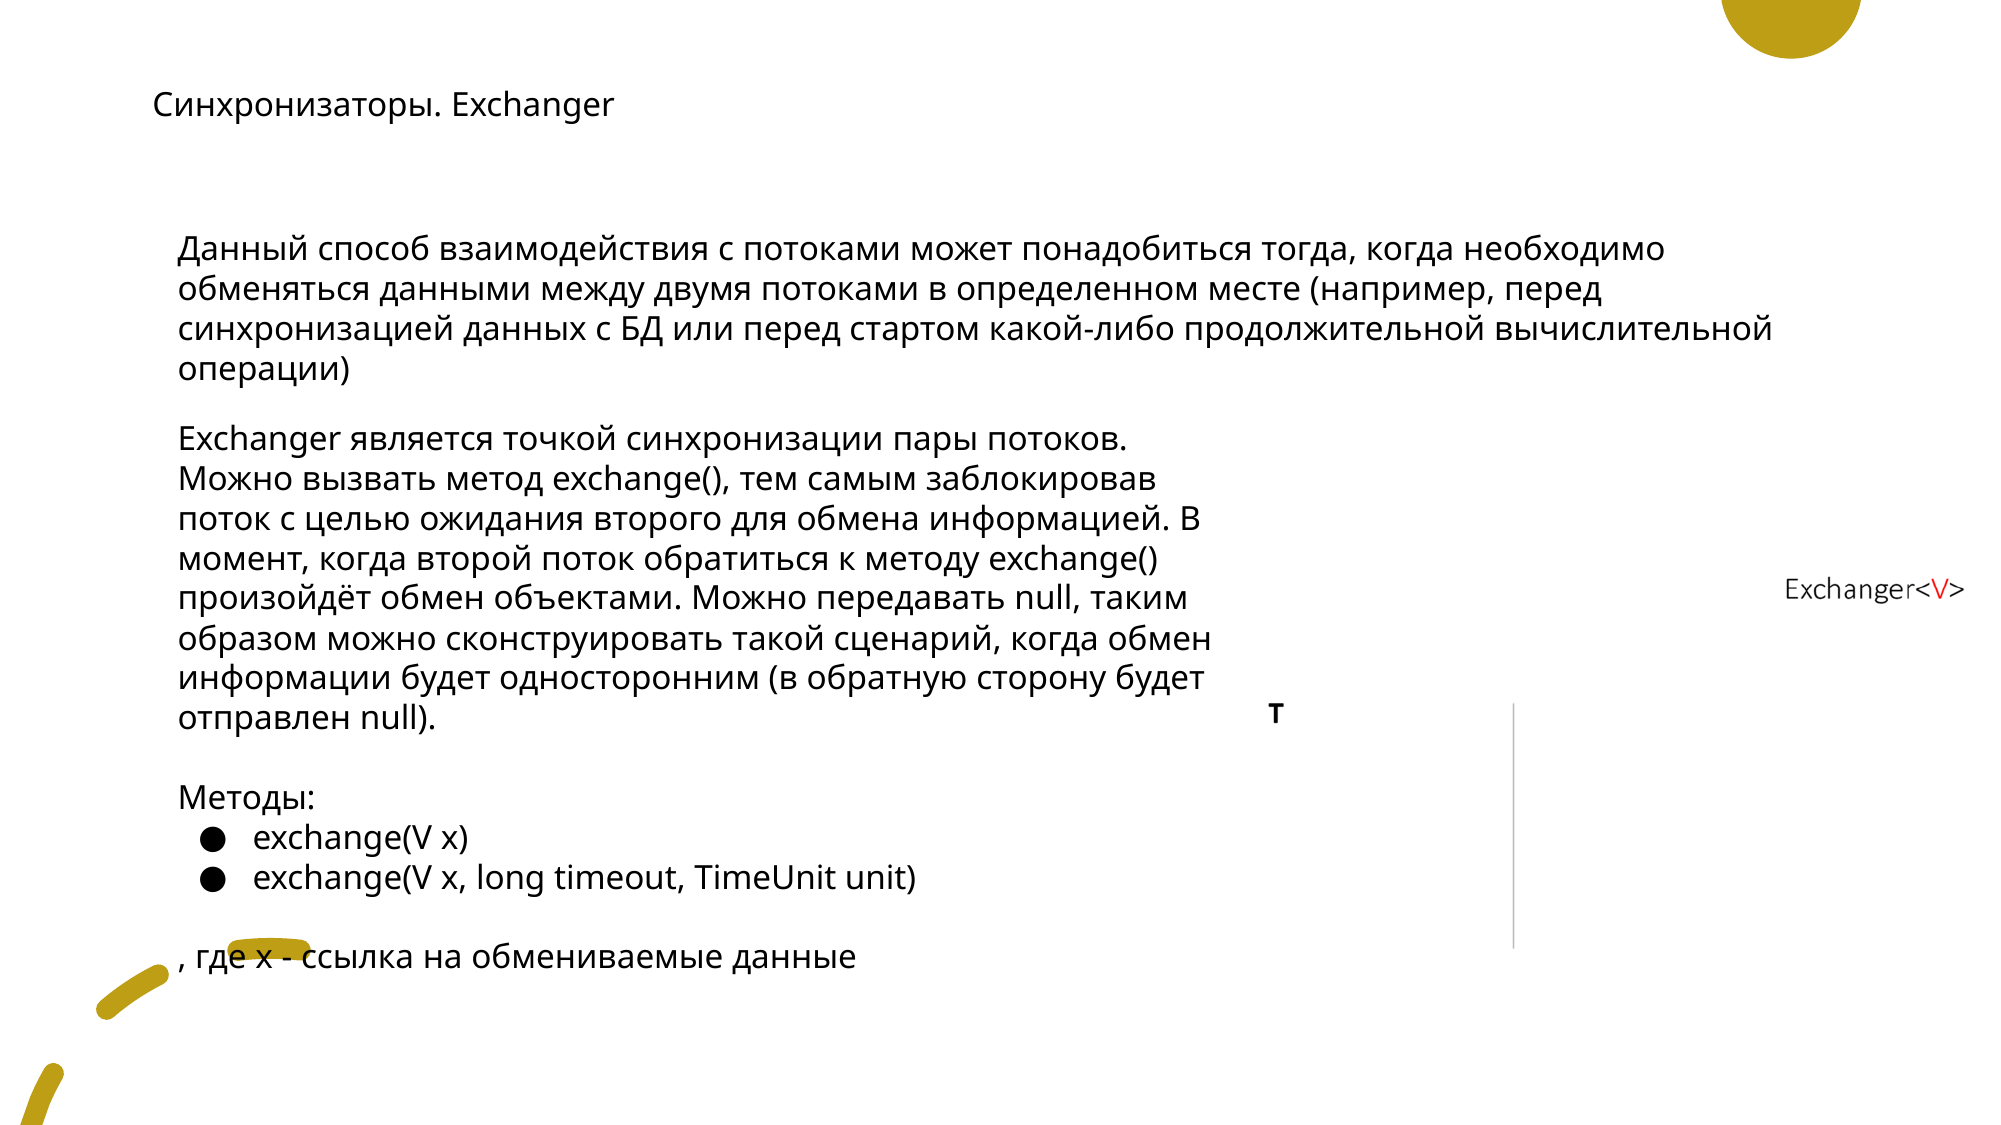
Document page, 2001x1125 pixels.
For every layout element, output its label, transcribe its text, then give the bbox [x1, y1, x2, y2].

picture [1069, 562, 1970, 1089]
text_box Exchanger является точкой синхронизации пары потоков. Можно вызвать метод exchange(), тем самым заблокировав поток с целью ожидания второго для обмена информацией. В момент, когда второй поток обратиться к методу exchange() произойдёт обмен объектами. Можно передавать null, таким образом можно сконструировать такой сценарий, когда обмен информации будет односторонним (в обратную сторону будет отправлен null). Методы: exchange(V x) exchange(V x, long timeout, TimeUnit unit) , где x - ссылка на обмениваемые данные [162, 409, 1230, 1060]
text_box Данный способ взаимодействия с потоками может понадобиться тогда, когда необходимо обменяться данными между двумя потоками в определенном месте (например, перед синхронизацией данных с БД или перед стартом какой-либо продолжительной вычислительной операции) [162, 220, 1872, 410]
title Синхронизаторы. Exchanger [137, 59, 1847, 152]
